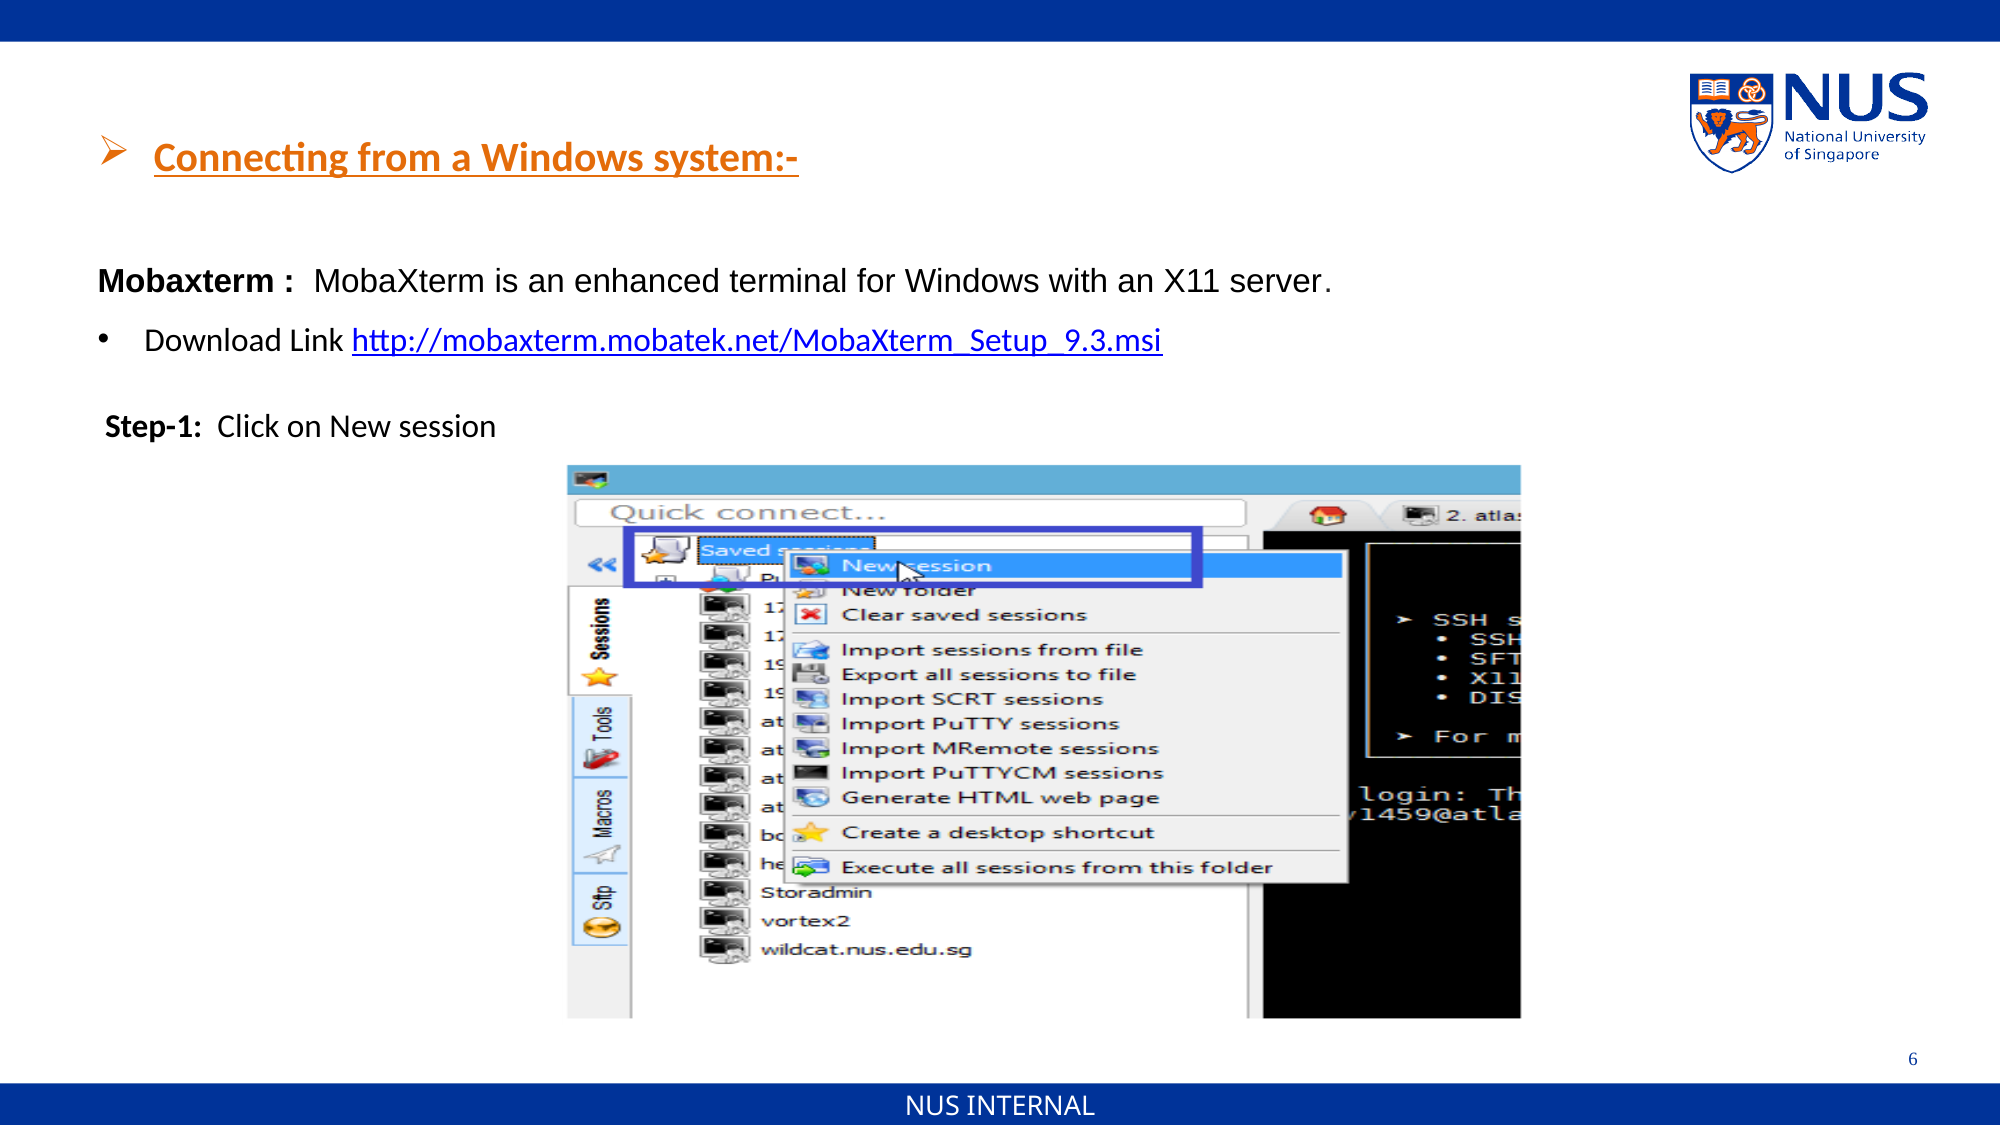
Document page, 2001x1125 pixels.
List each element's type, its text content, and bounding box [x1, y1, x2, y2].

text_box Connecting from a Windows system:- Mobaxterm : MobaXterm is an enhanced terminal for Windows with an X11 server. Download Link http://mobaxterm.mobatek.net/MobaXterm_Setup_9.3.msi Step-1: Click on New session [82, 119, 1565, 451]
picture [561, 460, 1533, 1025]
picture [1680, 63, 1939, 181]
slide_number 6 [1515, 1038, 1933, 1087]
